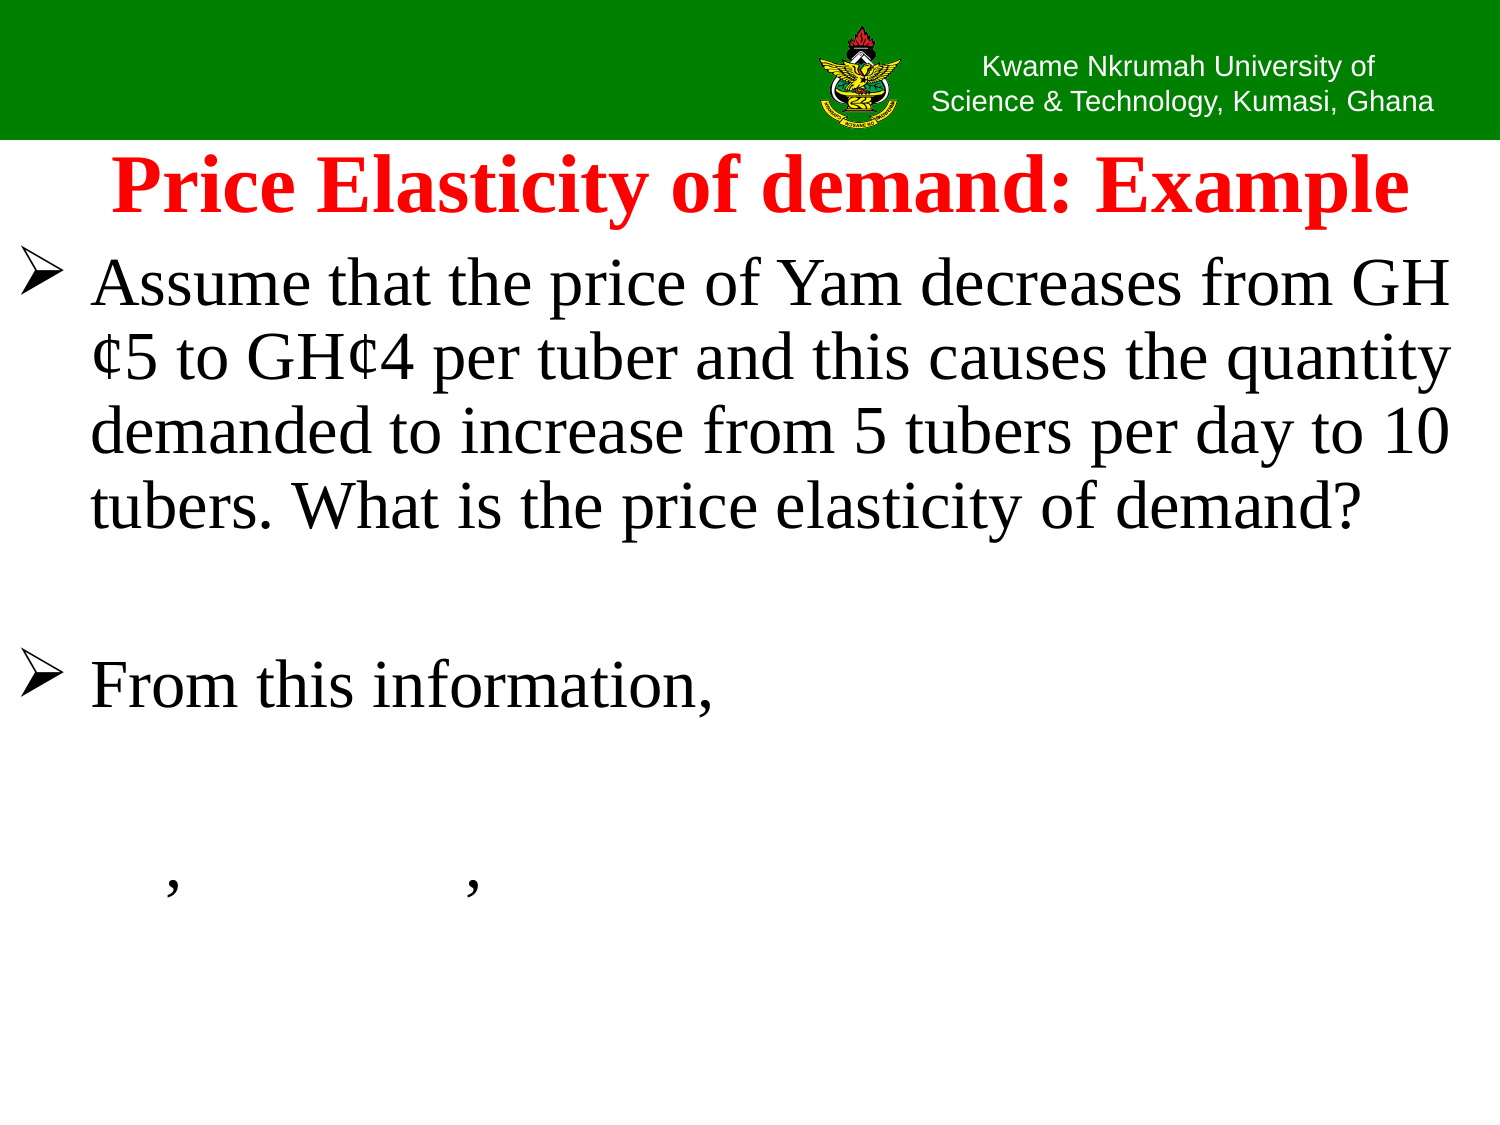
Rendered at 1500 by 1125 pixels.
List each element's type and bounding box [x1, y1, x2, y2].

picture [819, 25, 901, 129]
text_box [22, 130, 1471, 966]
